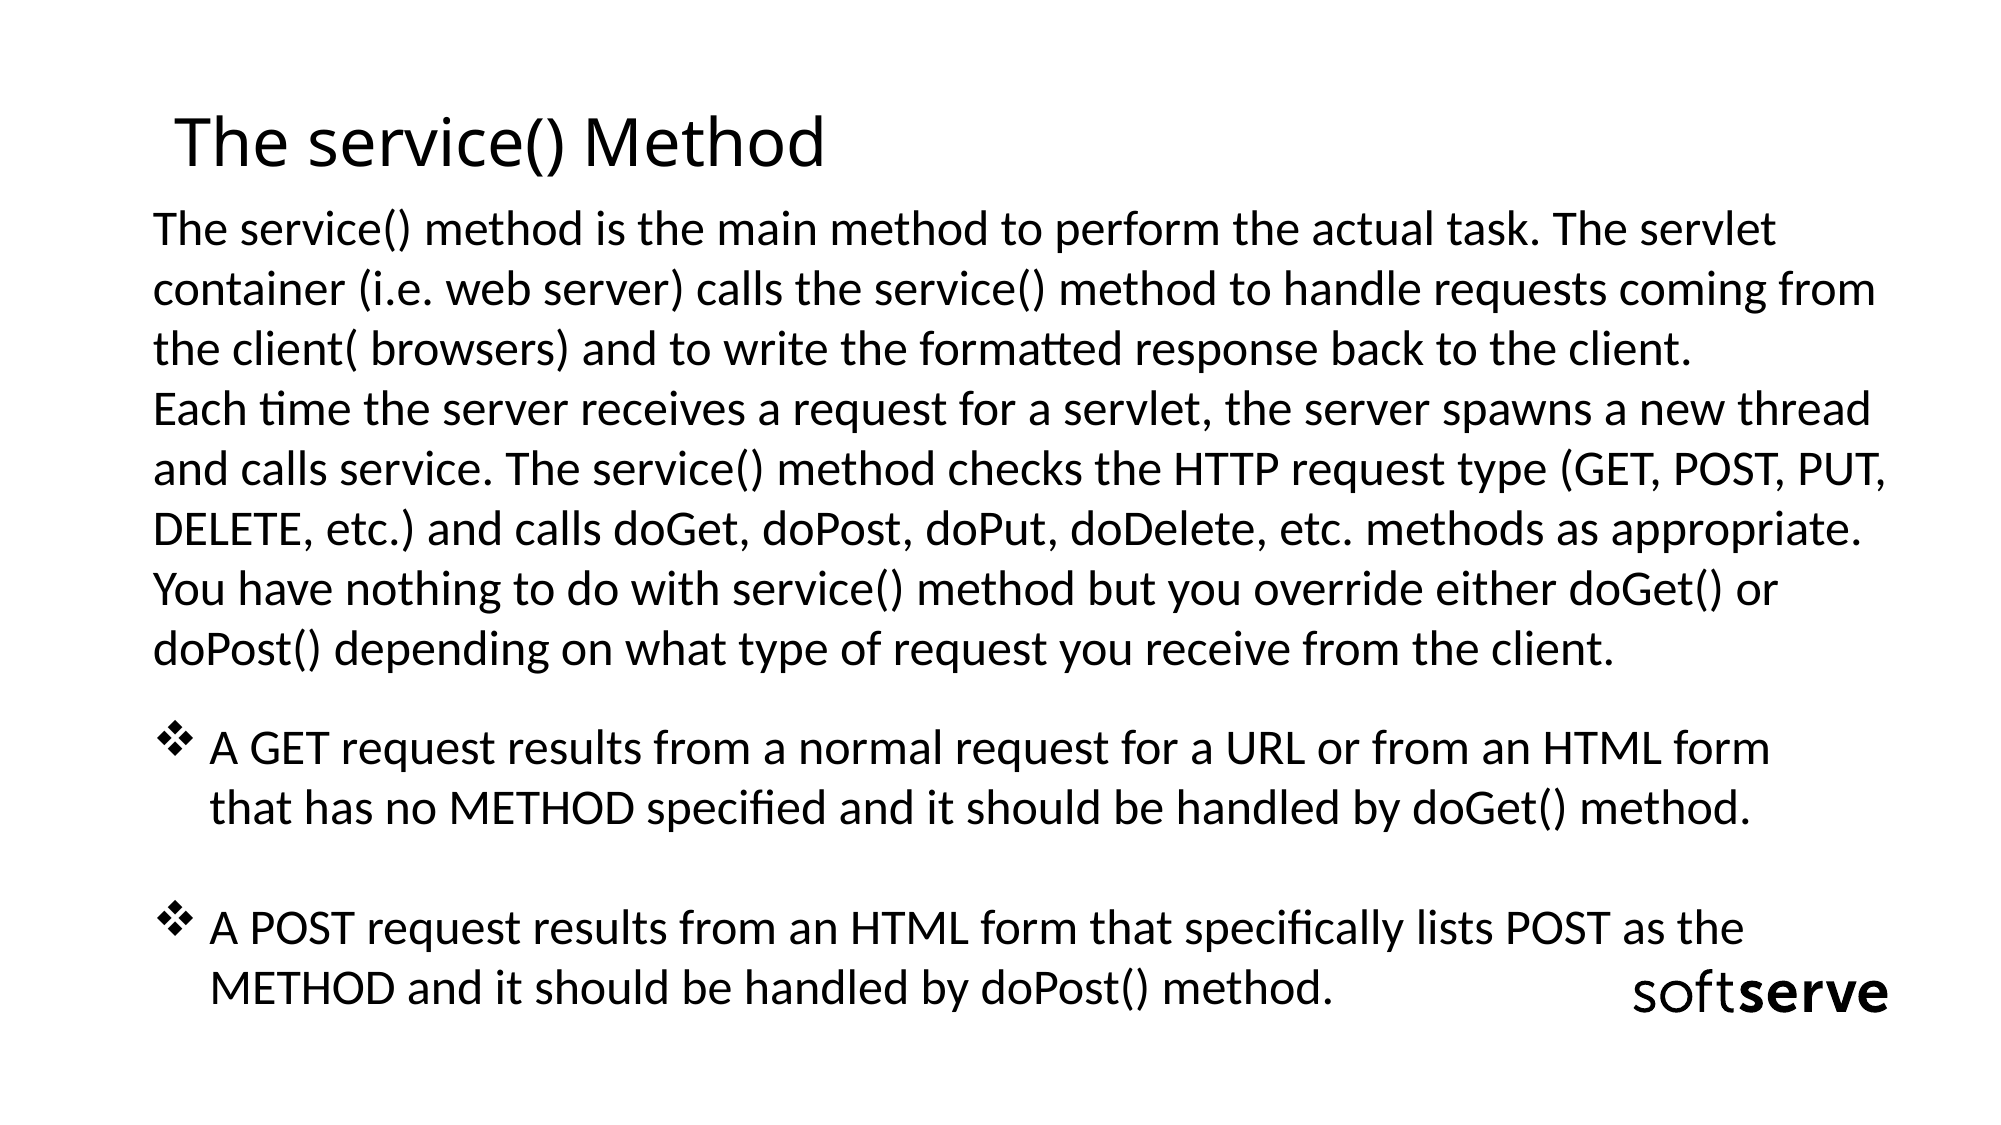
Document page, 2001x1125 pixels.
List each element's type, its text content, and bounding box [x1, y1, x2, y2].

text_box A GET request results from a normal request for a URL or from an HTML form that has no METHOD specified and it should be handled by doGet() method. A POST request results from an HTML form that specifically lists POST as the METHOD and it should be handled by doPost() method. [138, 707, 1800, 1022]
text_box The service() method is the main method to perform the actual task. The servlet container (i.e. web server) calls the service() method to handle requests coming from the client( browsers) and to write the formatted response back to the client. Each time the server receives a request for a servlet, the server spawns a new thread and calls service. The service() method checks the HTTP request type (GET, POST, PUT, DELETE, etc.) and calls doGet, doPost, doPut, doDelete, etc. methods as appropriate. You have nothing to do with service() method but you override either doGet() or doPost() depending on what type of request you receive from the client. [138, 187, 1915, 683]
text_box The service() Method [159, 92, 1839, 187]
